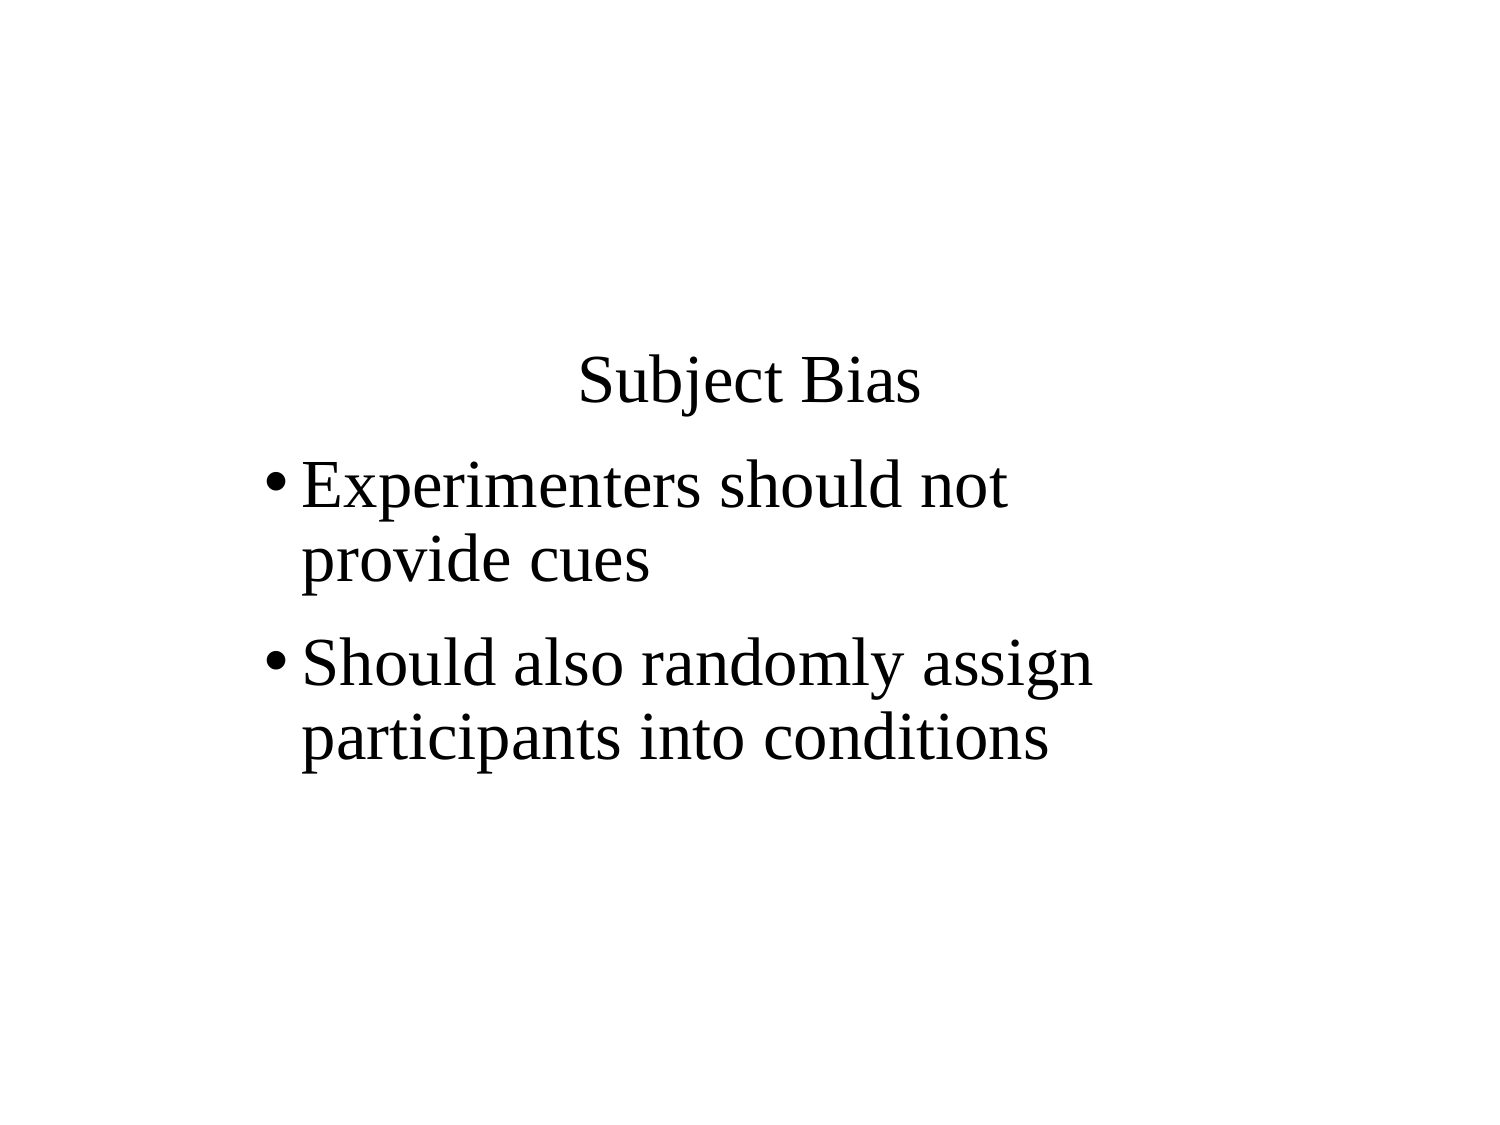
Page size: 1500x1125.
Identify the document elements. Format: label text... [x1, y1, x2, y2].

text_box Subject Bias Experimenters should not provide cues Should also randomly assign participants into conditions [252, 337, 1248, 787]
